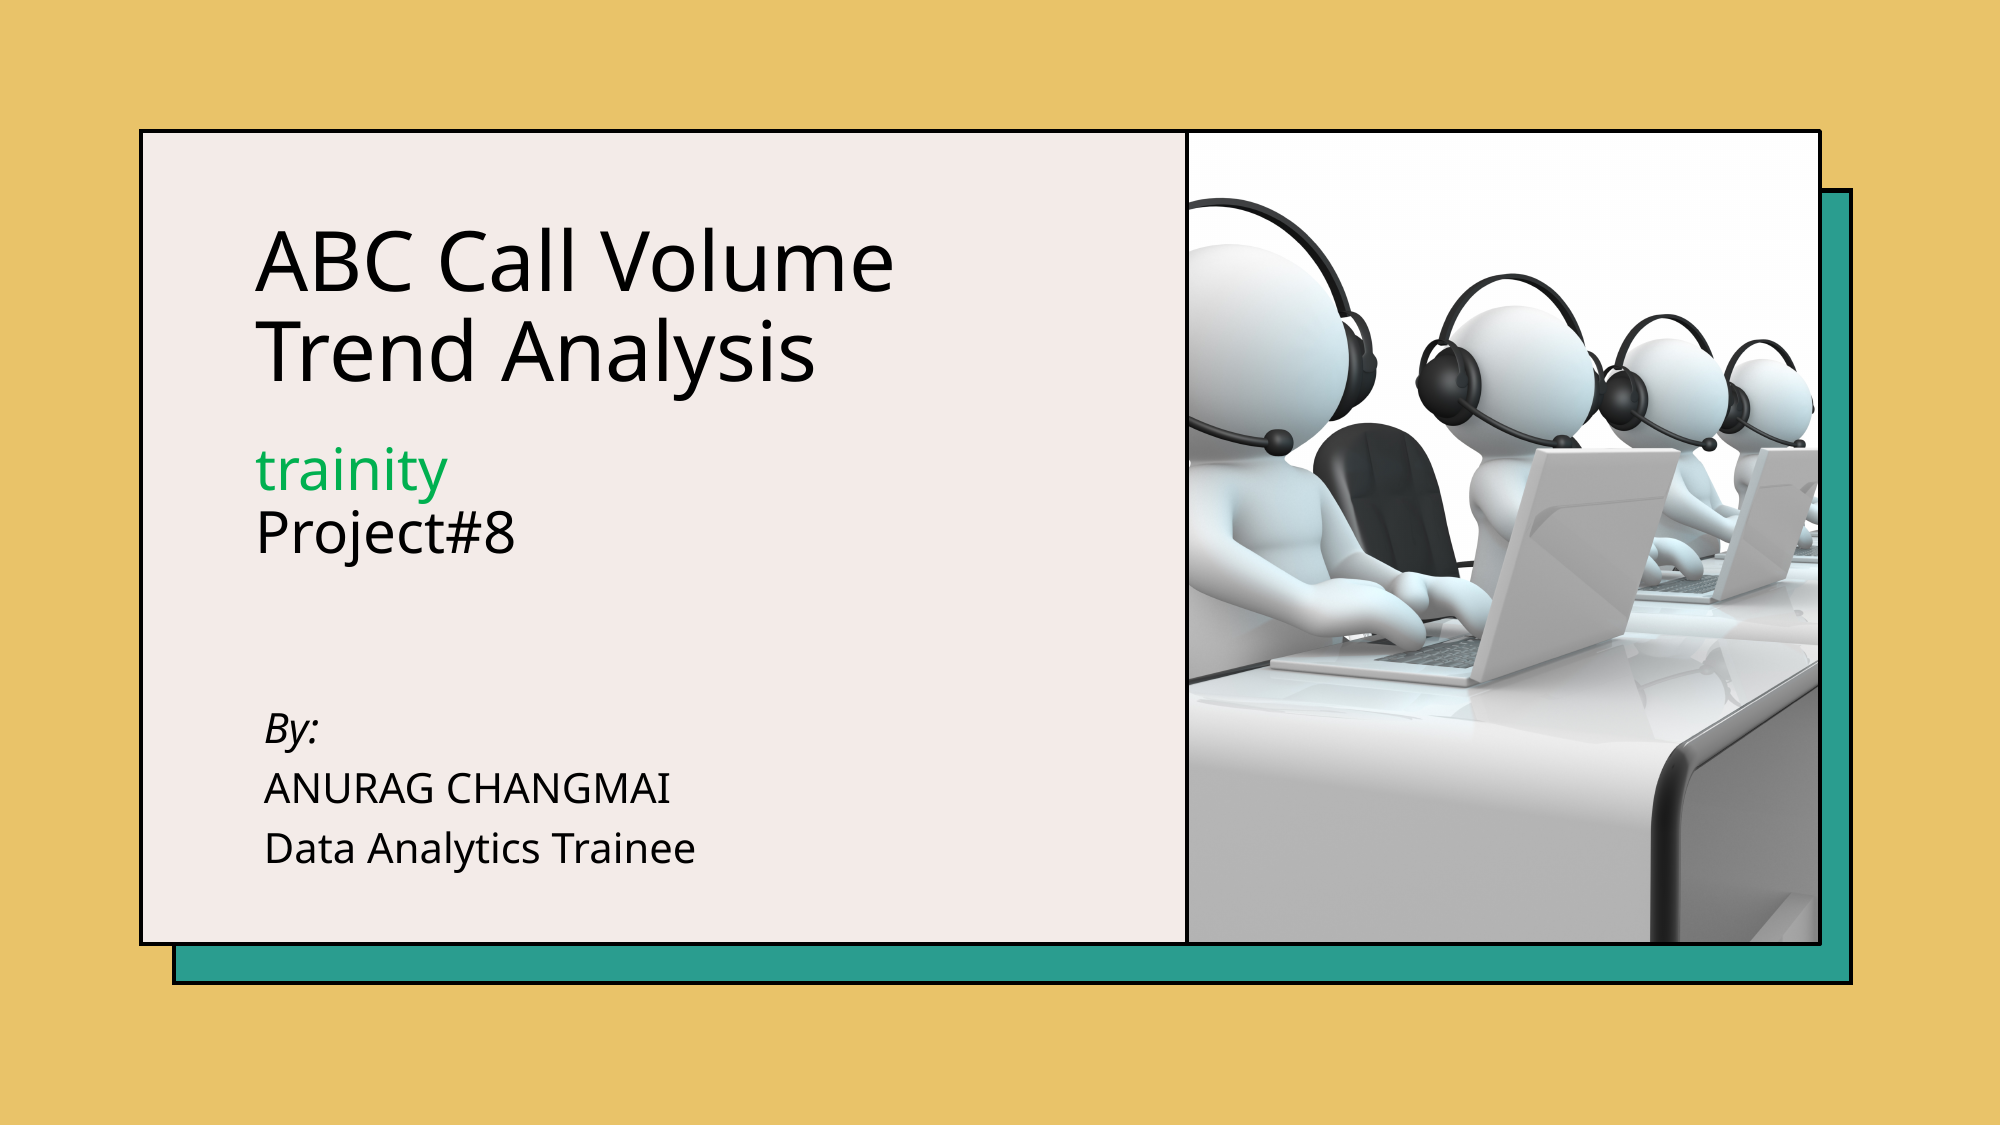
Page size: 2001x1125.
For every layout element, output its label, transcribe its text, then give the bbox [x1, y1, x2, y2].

picture [1188, 133, 1818, 942]
subtitle By: ANURAG CHANGMAI Data Analytics Trainee [240, 684, 1040, 868]
title ABC Call Volume Trend Analysis trainity Project#8 [240, 206, 1040, 574]
